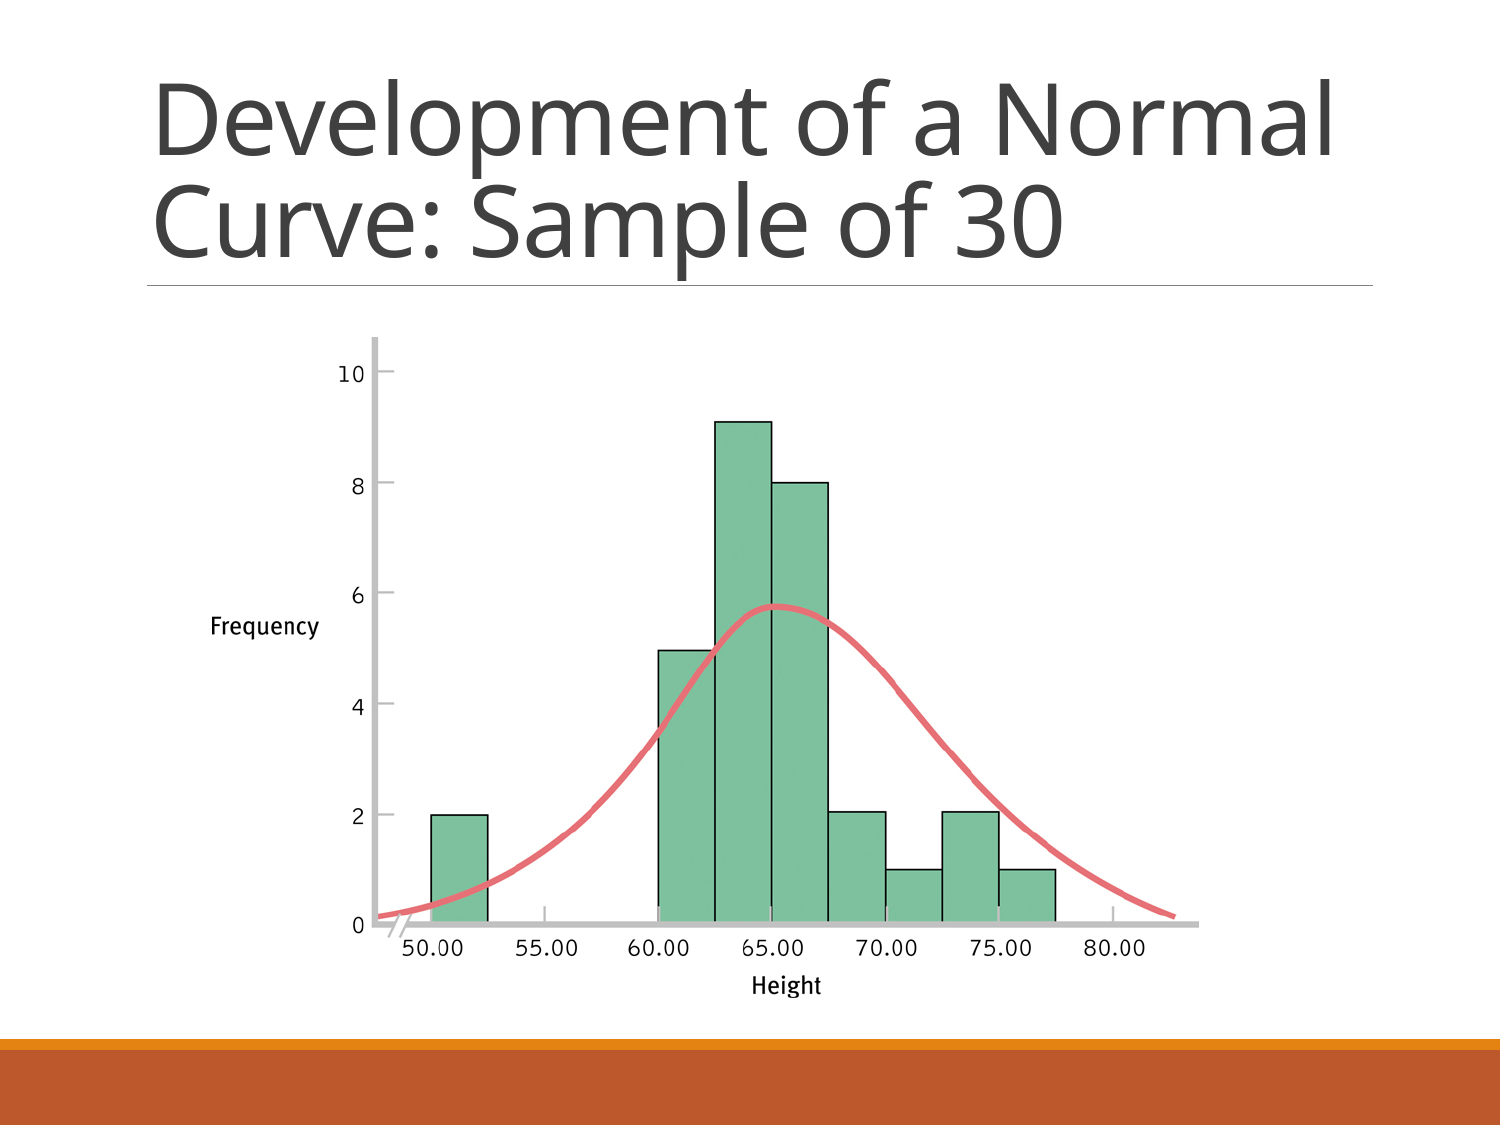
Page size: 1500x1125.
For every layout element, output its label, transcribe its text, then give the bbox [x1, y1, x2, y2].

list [211, 336, 1200, 998]
title Development of a Normal Curve: Sample of 30 [135, 47, 1373, 285]
